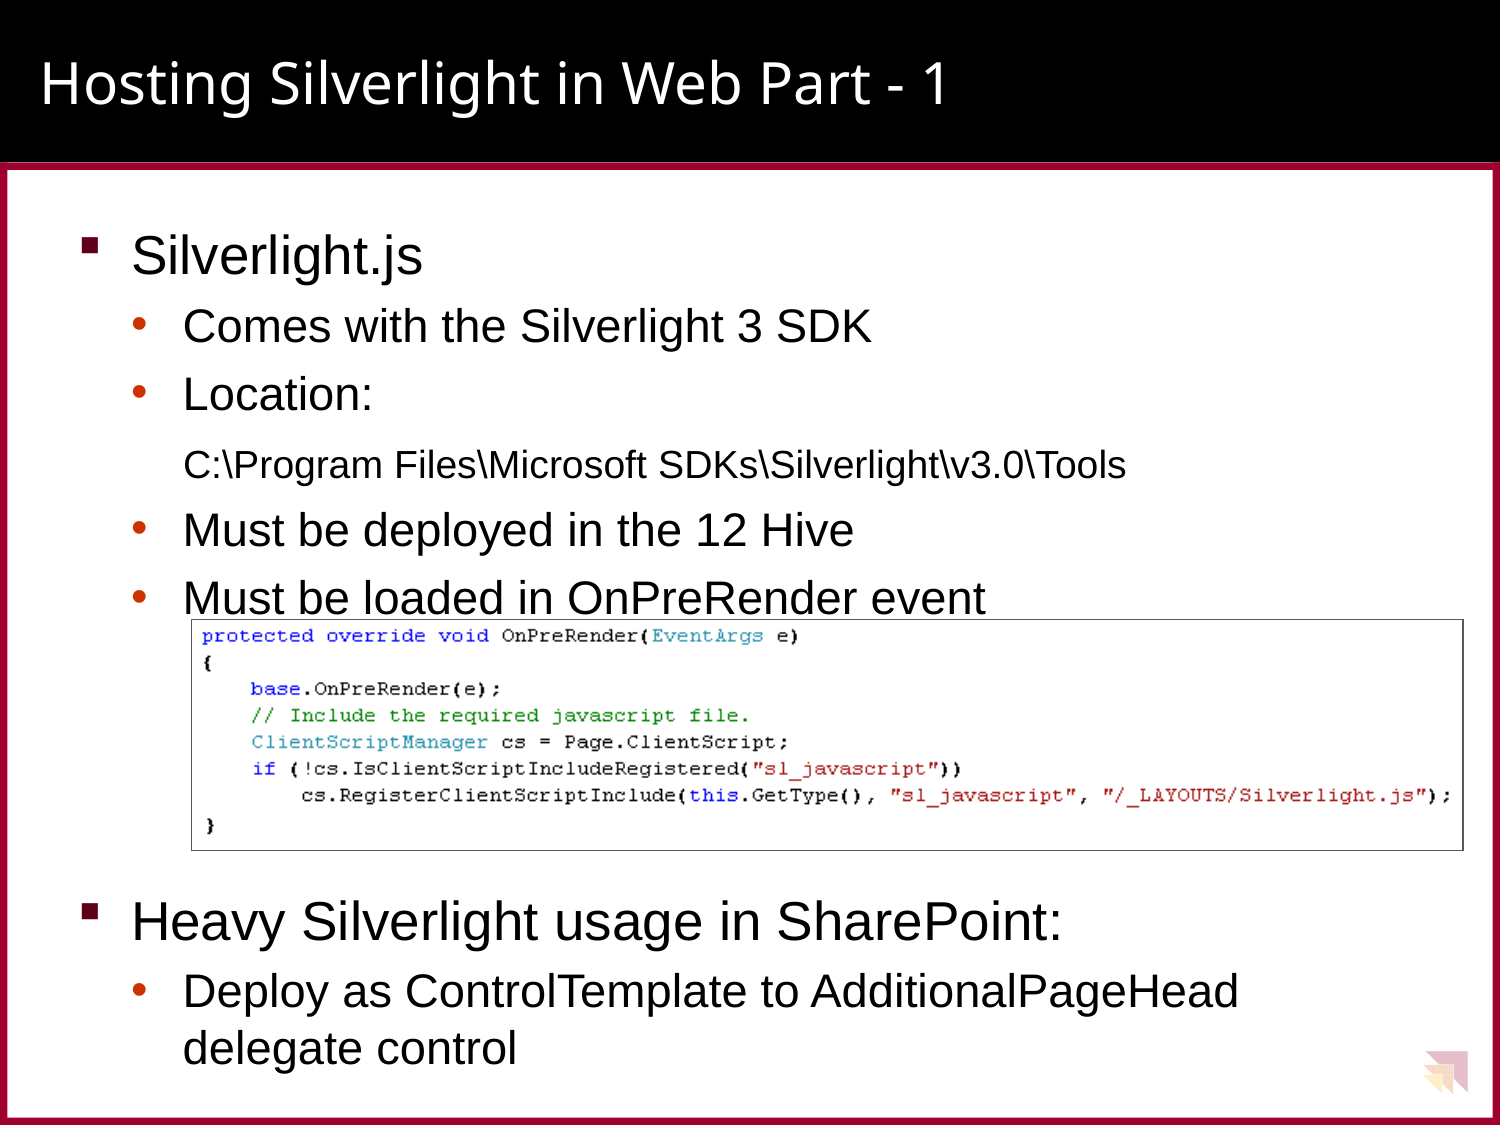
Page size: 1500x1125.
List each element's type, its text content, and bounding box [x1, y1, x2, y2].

title Hosting Silverlight in Web Part - 1 [24, 12, 1438, 150]
picture [191, 619, 1463, 851]
list Silverlight.js Comes with the Silverlight 3 SDK Location: C:\Program Files\Microsoft SDKs\Silverlight\v3.0\Tools Must be deployed in the 12 Hive Must be loaded in OnPreRender event Heavy Silverlight usage in SharePoint: Deploy as ControlTemplate to AdditionalPageHead delegate control [62, 212, 1438, 1088]
